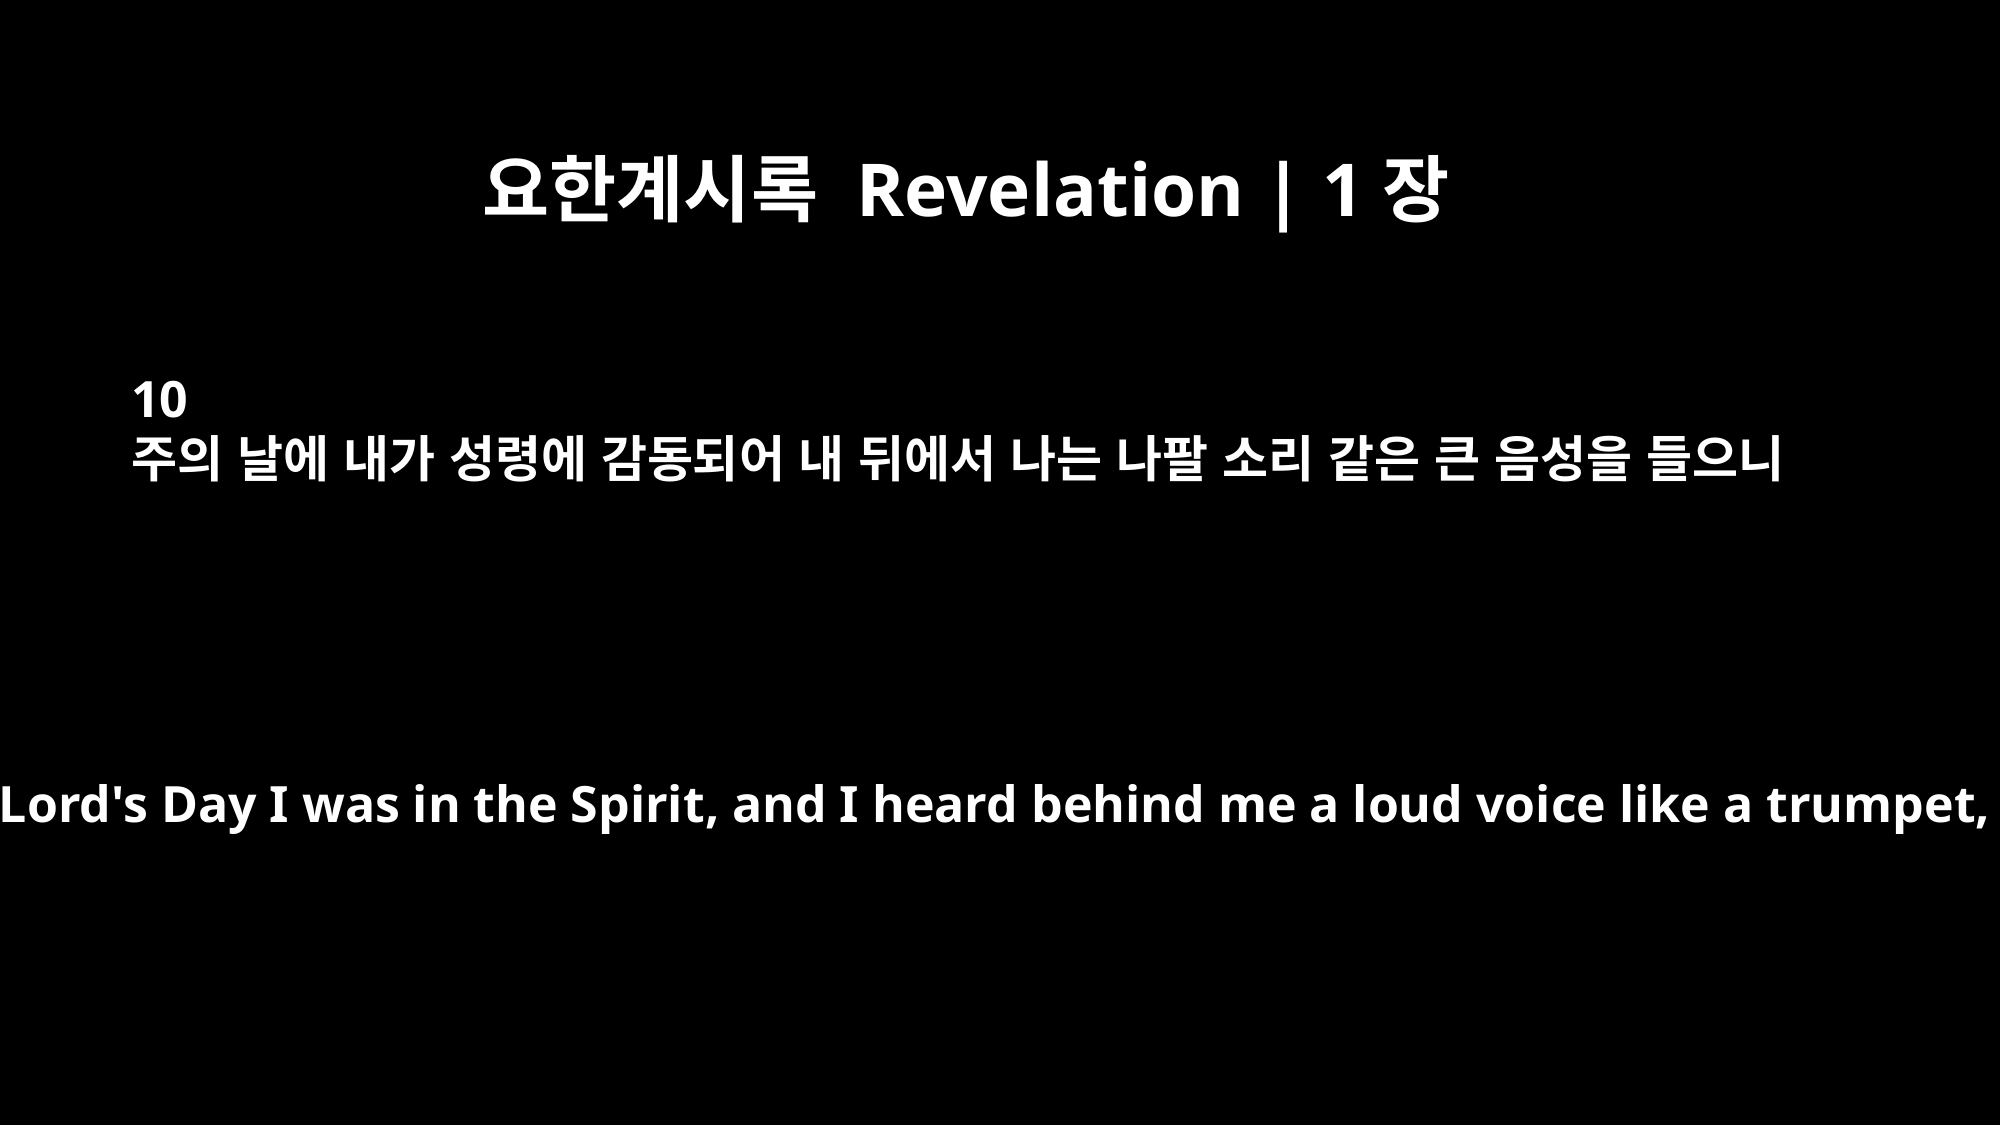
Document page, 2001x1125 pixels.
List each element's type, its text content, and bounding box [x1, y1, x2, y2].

text_box 요한계시록 Revelation | 1장 [467, 136, 1465, 239]
text_box 10 주의 날에 내가 성령에 감동되어 내 뒤에서 나는 나팔 소리 같은 큰 음성을 들으니 [116, 359, 1801, 495]
text_box On the Lord's Day I was in the Spirit, and I heard behind me a loud voice like a trumpet, [0, 764, 2000, 840]
